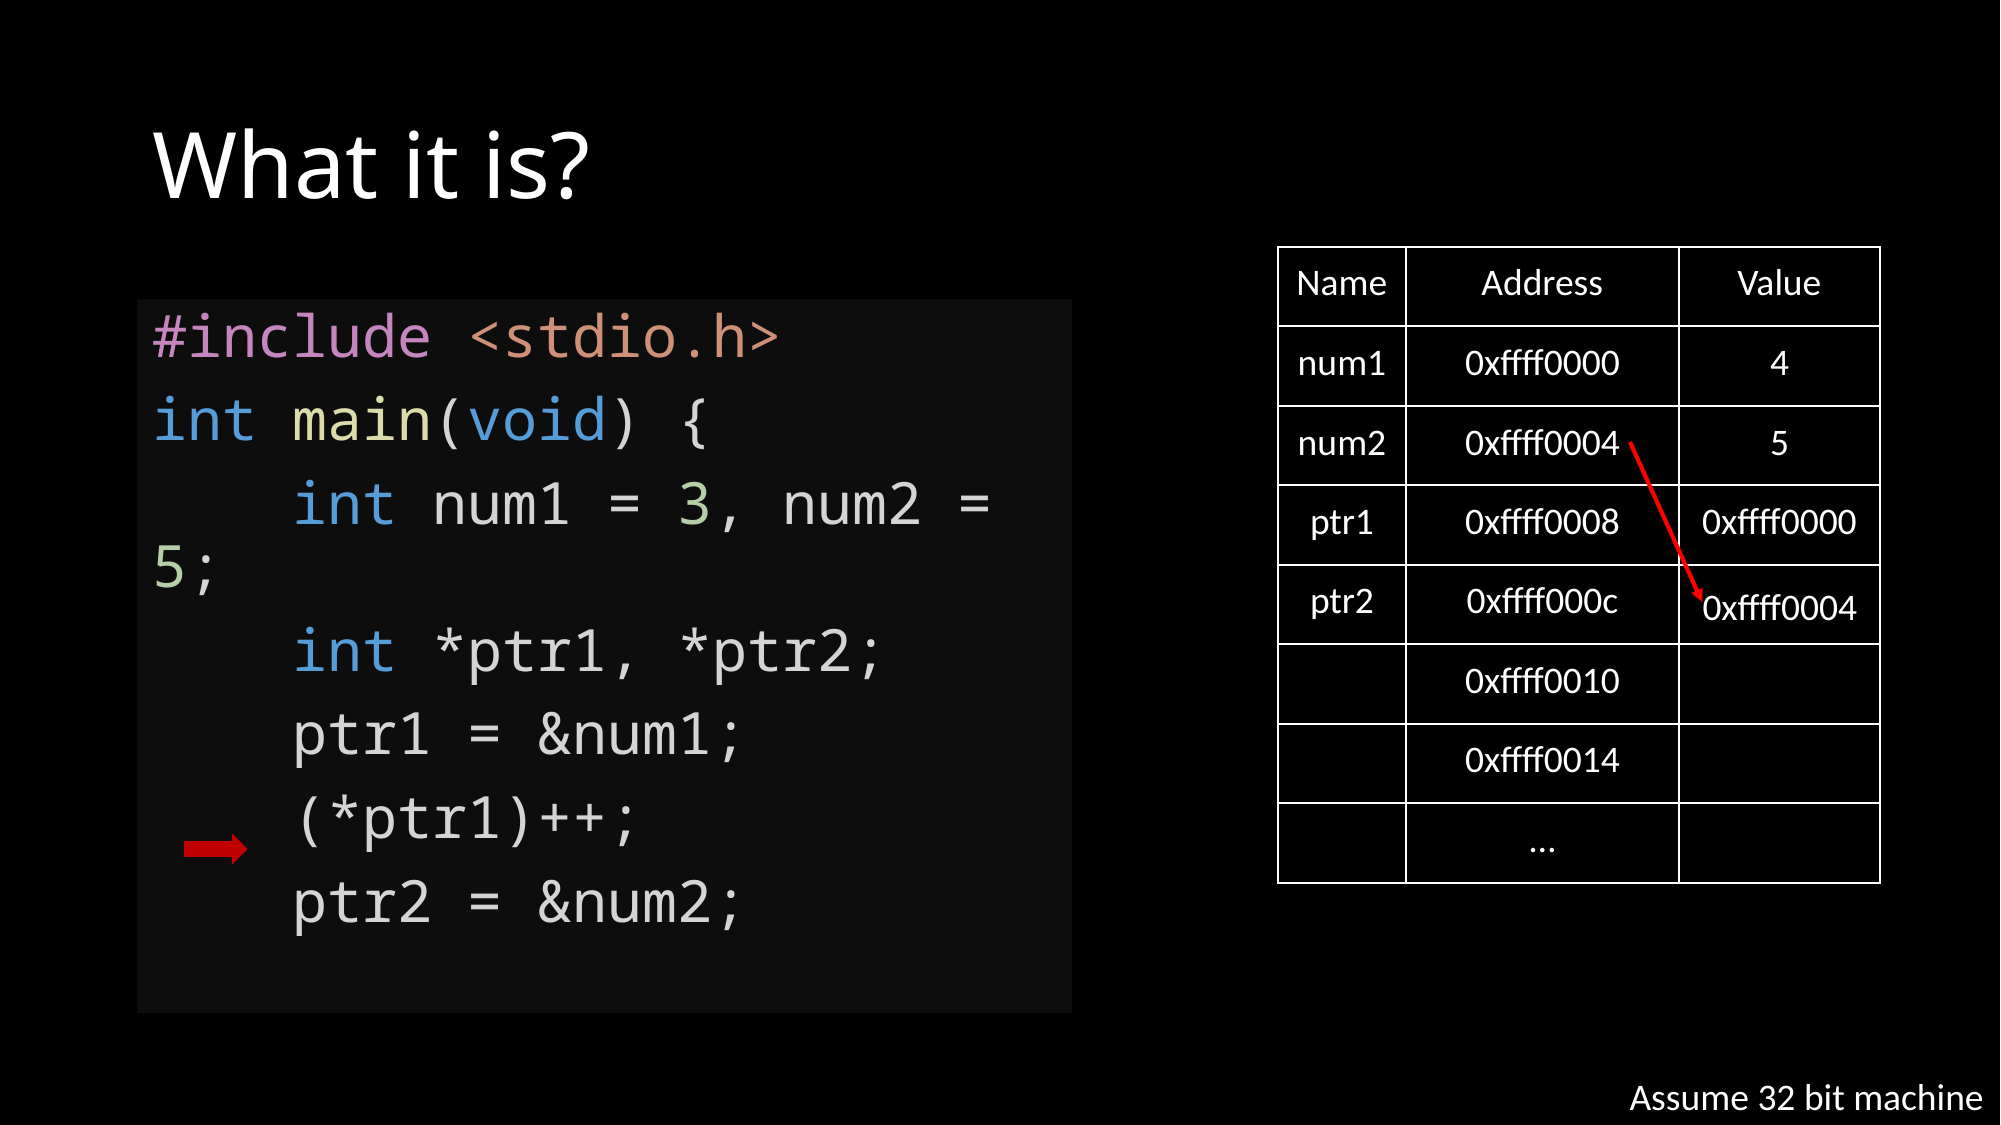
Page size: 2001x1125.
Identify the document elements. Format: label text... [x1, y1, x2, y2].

table_cell ? [1680, 566, 1879, 643]
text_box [1629, 441, 1703, 602]
table_cell 0xffff0014 [1407, 725, 1678, 802]
table_cell 0xffff000c [1407, 566, 1678, 643]
table_cell 0xffff0004 [1407, 407, 1678, 484]
table_header Address [1407, 248, 1678, 325]
title What it is? [137, 59, 1863, 278]
table_header Value [1680, 248, 1879, 325]
text_box [182, 830, 250, 868]
text_box Assume 32 bit machine [1614, 1065, 2000, 1125]
table_cell [1279, 645, 1405, 723]
table_cell [1680, 725, 1879, 802]
table_cell num2 [1279, 407, 1405, 484]
table_cell 5 [1680, 407, 1879, 484]
table_cell 0xffff0000 [1703, 486, 1879, 564]
table_cell … [1407, 804, 1678, 882]
table_cell num1 [1279, 327, 1405, 405]
table_cell 0xffff0000 [1407, 327, 1678, 405]
table_cell 4 [1680, 327, 1879, 405]
list #include <stdio.h> int main(void) { int num1 = 3, num2 = 5; int *ptr1, *ptr2; ptr1 = &num1; (*ptr1)++; ptr2 = &num2; [137, 299, 1072, 1014]
table_cell [1279, 804, 1405, 882]
table_cell 0xffff0010 [1407, 645, 1678, 723]
table_cell ptr1 [1279, 486, 1405, 564]
table_cell ptr2 [1279, 566, 1405, 643]
table_cell 0xffff0008 [1407, 486, 1629, 564]
table_header Name [1279, 248, 1405, 325]
table_cell [1279, 725, 1405, 802]
table_cell [1680, 804, 1879, 882]
table_cell [1680, 645, 1879, 723]
text_box 0xffff0004 [1682, 575, 1878, 635]
